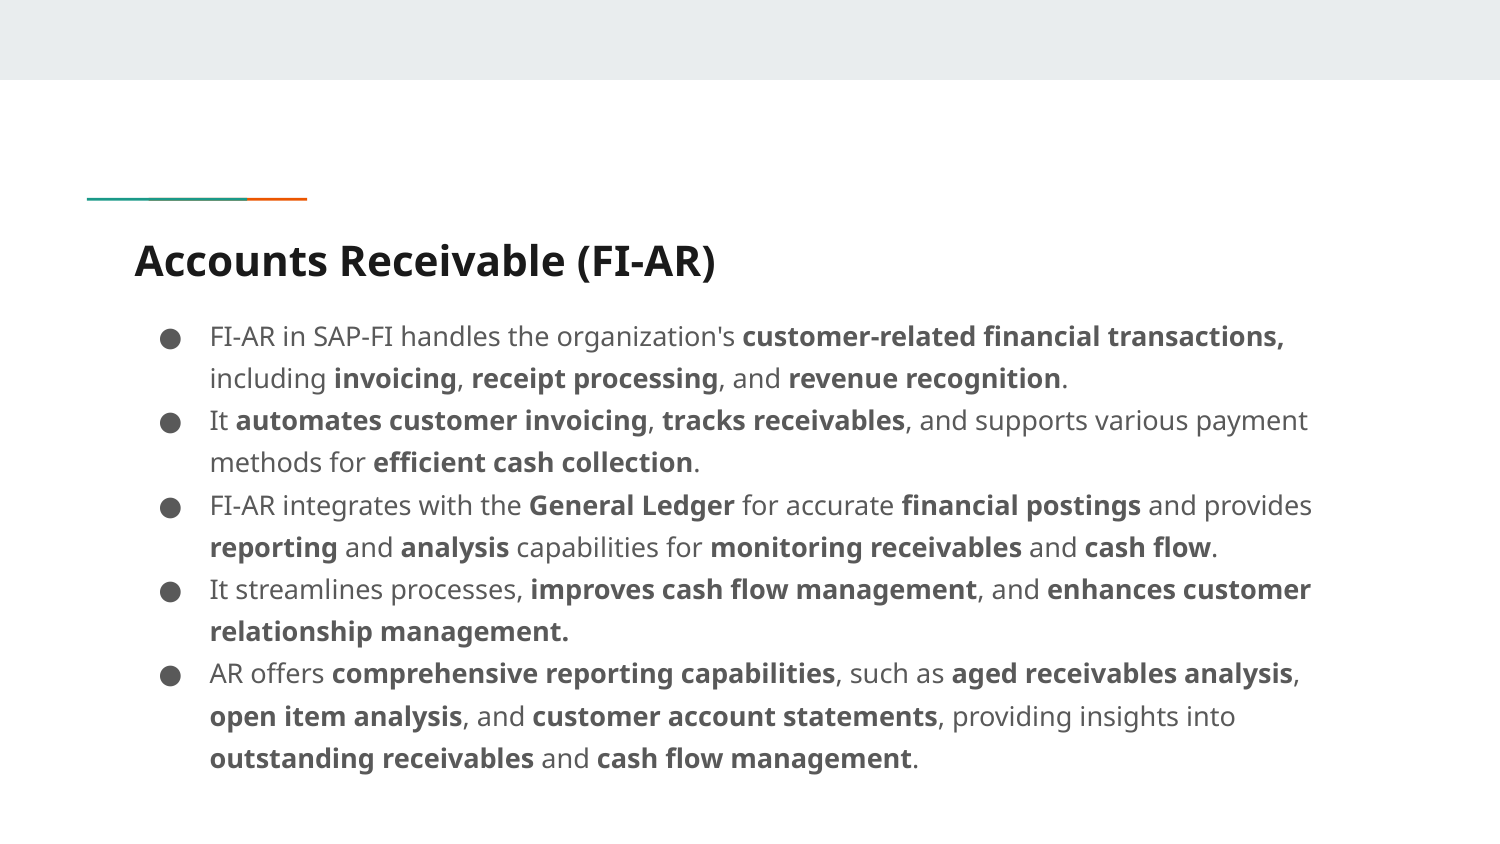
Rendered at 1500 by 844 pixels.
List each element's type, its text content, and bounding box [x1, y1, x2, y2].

list FI-AR in SAP-FI handles the organization's customer-related financial transactions, including invoicing, receipt processing, and revenue recognition. It automates customer invoicing, tracks receivables, and supports various payment methods for efficient cash collection. FI-AR integrates with the General Ledger for accurate financial postings and provides reporting and analysis capabilities for monitoring receivables and cash flow. It streamlines processes, improves cash flow management, and enhances customer relationship management. AR offers comprehensive reporting capabilities, such as aged receivables analysis, open item analysis, and customer account statements, providing insights into outstanding receivables and cash flow management. [119, 262, 1381, 826]
title Accounts Receivable (FI-AR) [119, 216, 1381, 262]
